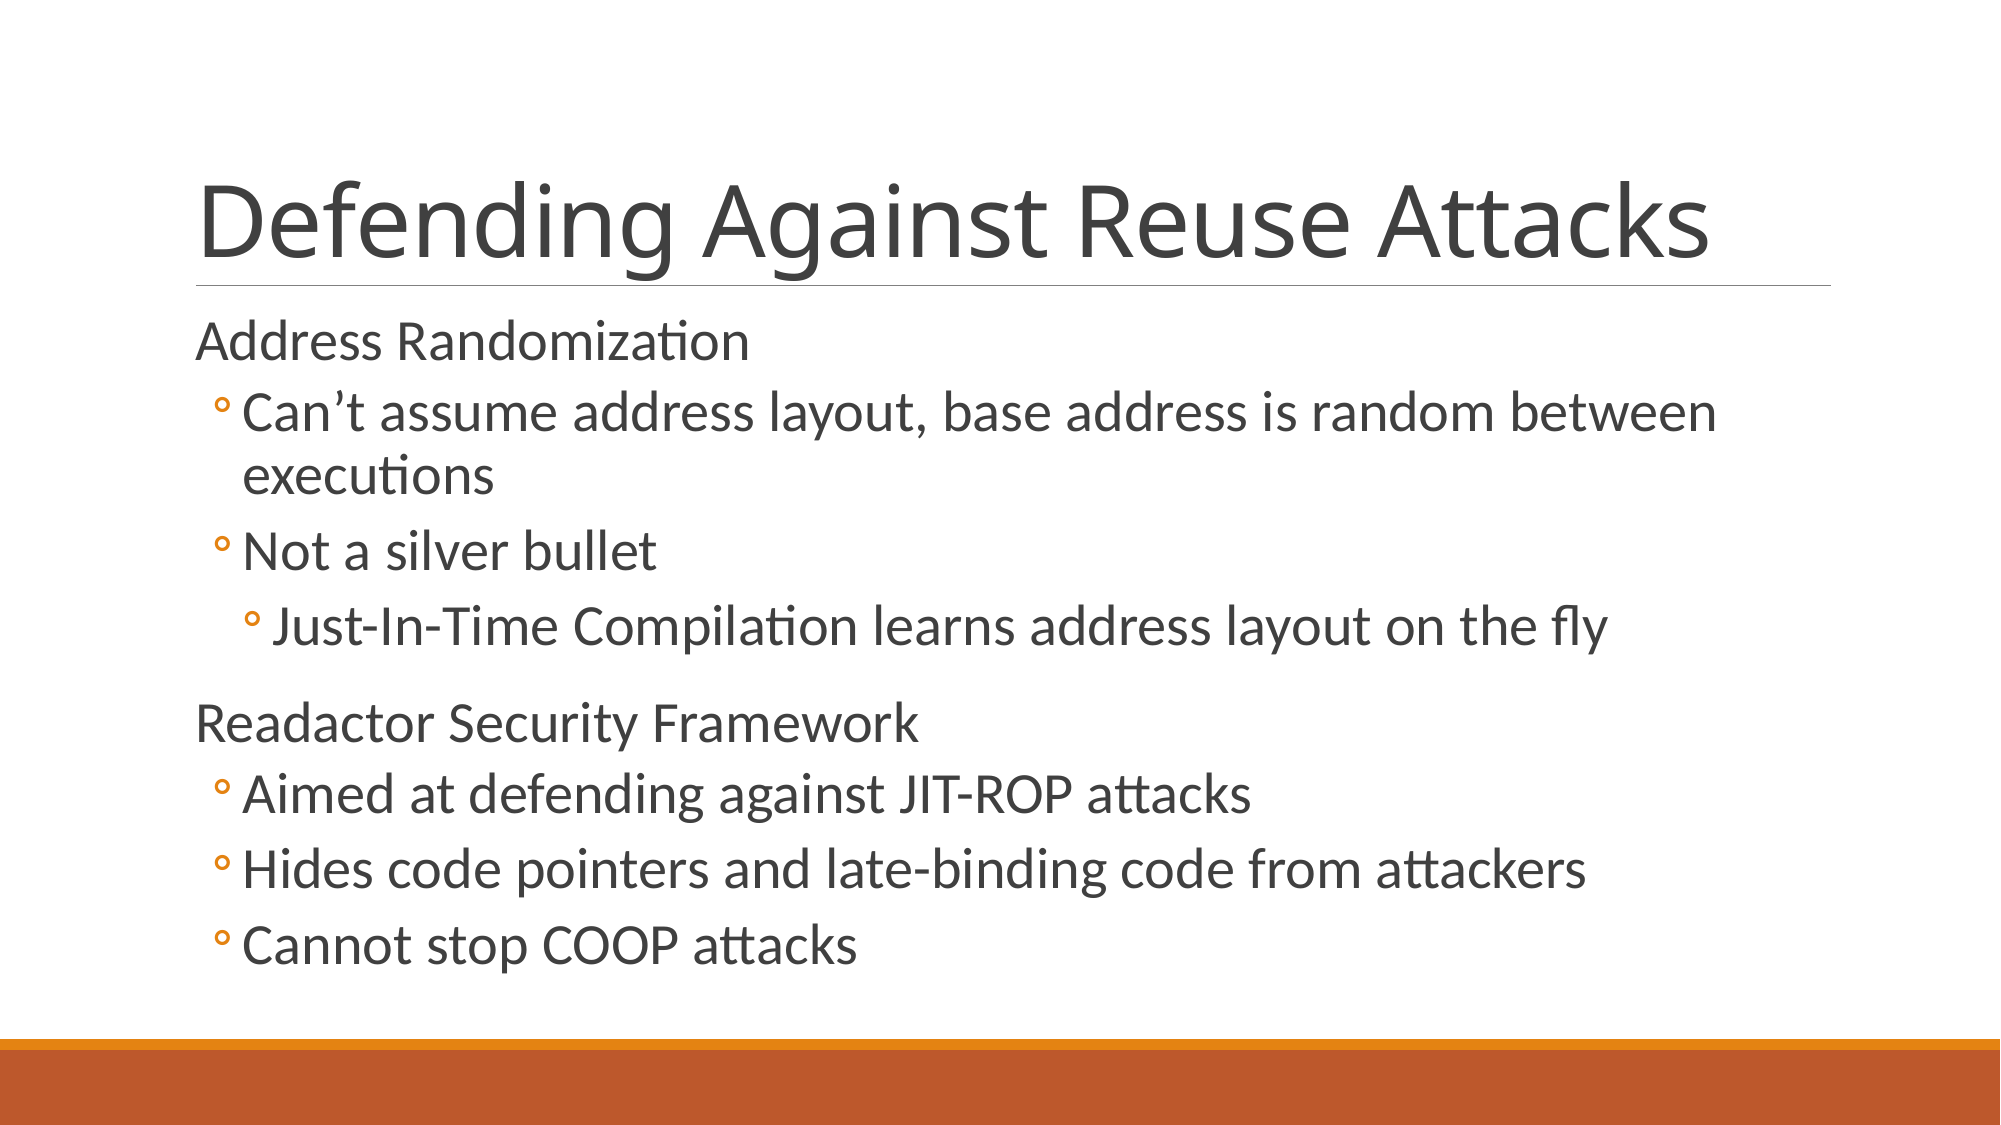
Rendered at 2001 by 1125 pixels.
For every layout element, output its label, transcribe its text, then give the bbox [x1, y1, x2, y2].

title Defending Against Reuse Attacks [180, 47, 1830, 285]
list Address Randomization Can’t assume address layout, base address is random between executions Not a silver bullet Just-In-Time Compilation learns address layout on the fly Readactor Security Framework Aimed at defending against JIT-ROP attacks Hides code pointers and late-binding code from attackers Cannot stop COOP attacks [180, 302, 1830, 1037]
